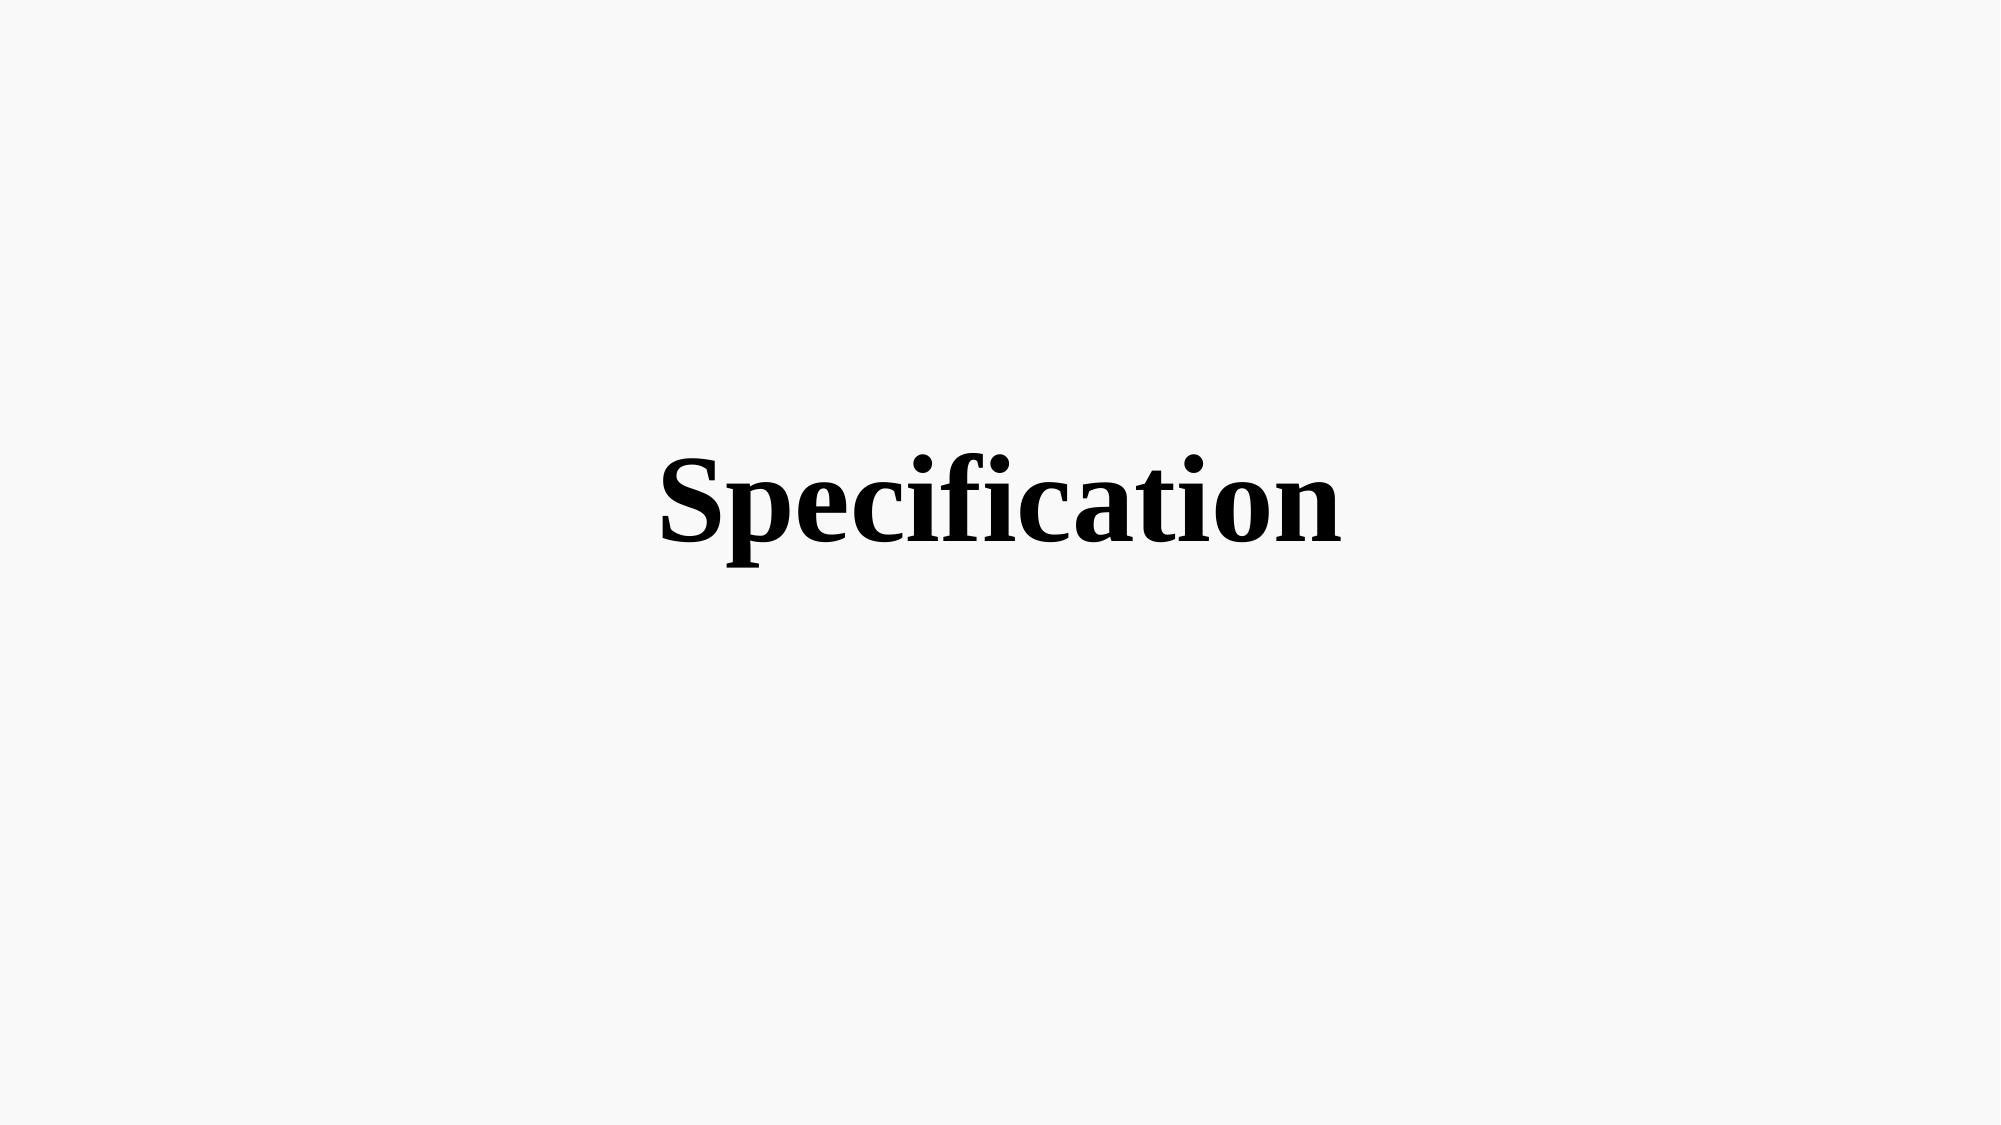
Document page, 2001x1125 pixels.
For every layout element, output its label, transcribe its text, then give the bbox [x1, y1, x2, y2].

title Specification [249, 184, 1750, 576]
